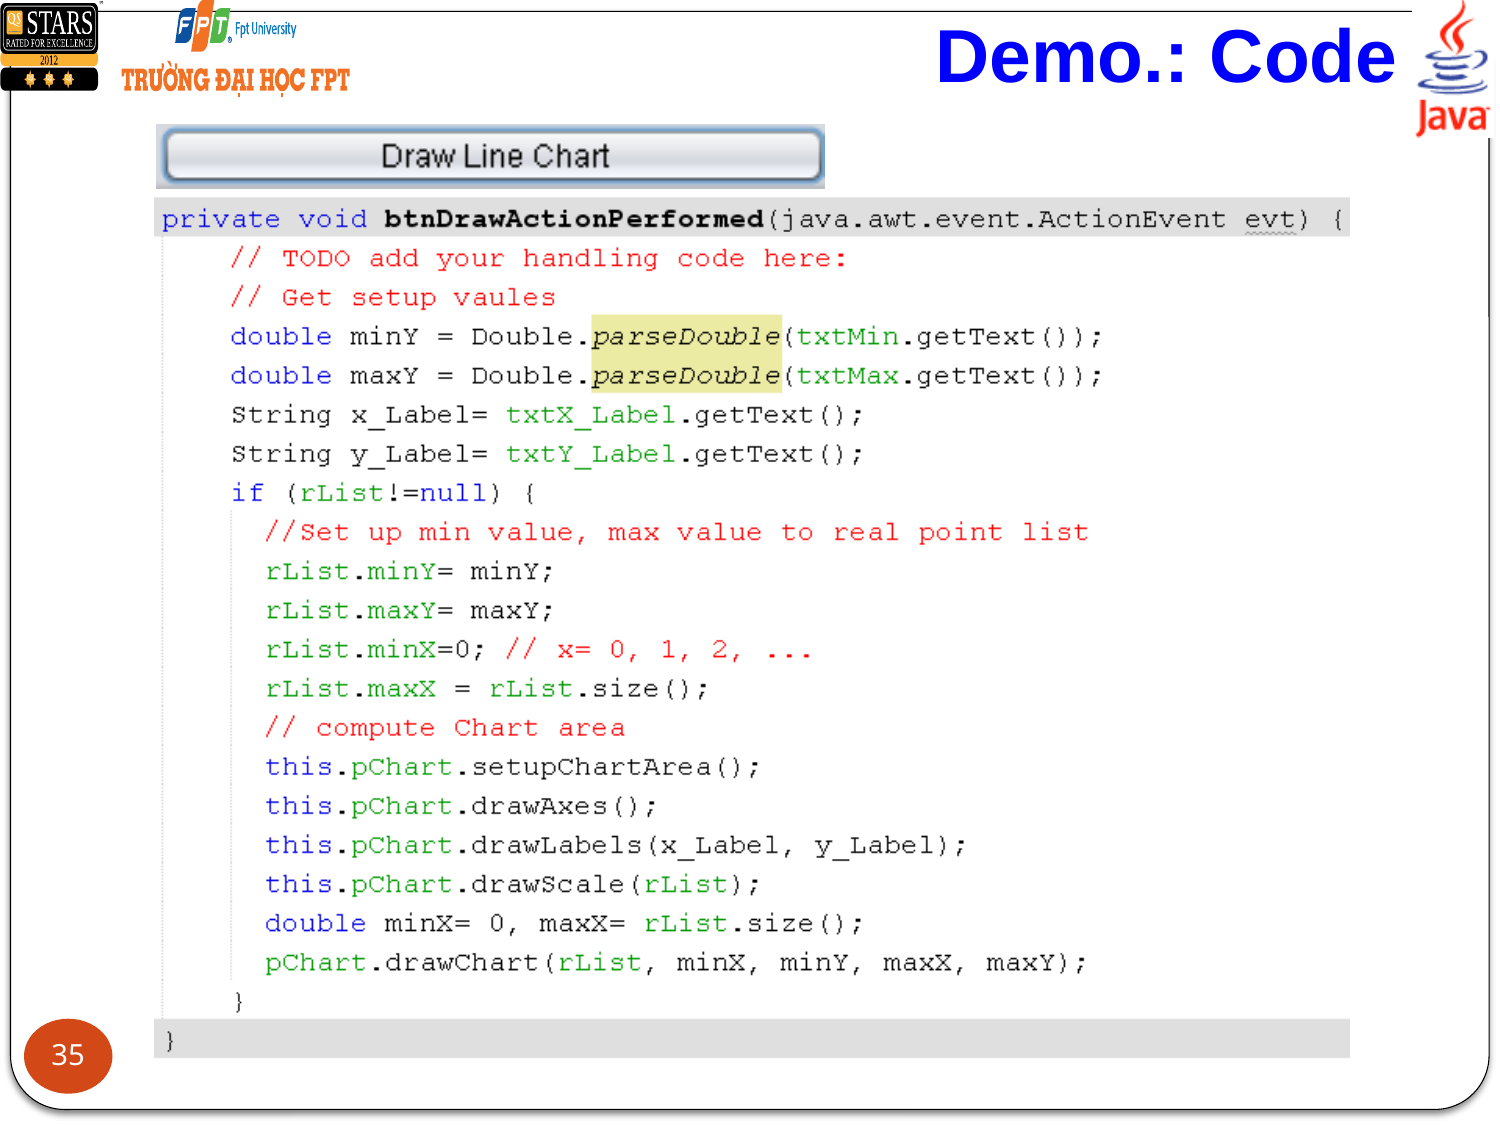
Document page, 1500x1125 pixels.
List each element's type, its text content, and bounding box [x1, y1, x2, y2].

picture [154, 196, 1351, 1063]
title Demo.: Code [150, 0, 1413, 113]
picture [1412, 0, 1494, 138]
slide_number 35 [23, 1018, 113, 1094]
picture [155, 124, 826, 190]
footer [150, 1074, 800, 1113]
